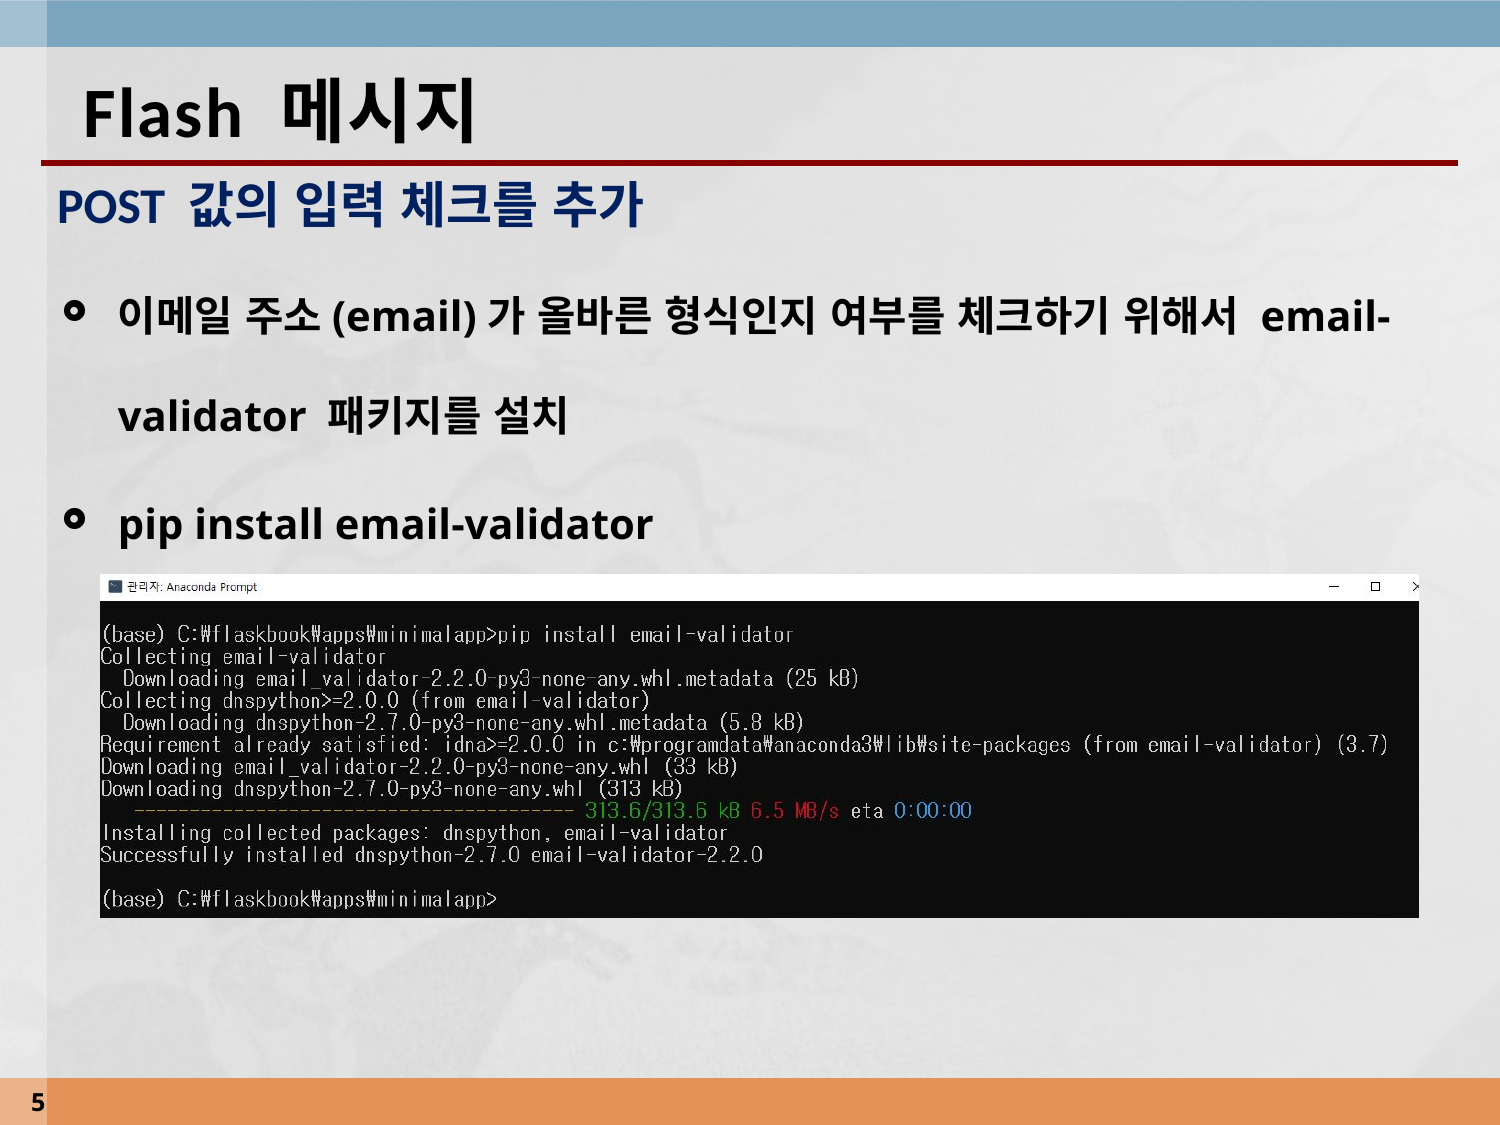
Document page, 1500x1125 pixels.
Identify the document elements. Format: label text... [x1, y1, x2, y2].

list 이메일 주소(email)가 올바른 형식인지 여부를 체크하기 위해서 email-validator 패키지를 설치 pip install email-validator [46, 231, 1499, 1080]
text_box POST 값의 입력 체크를 추가 [42, 172, 1477, 266]
title Flash 메시지 [69, 0, 1499, 160]
picture [100, 574, 1419, 918]
